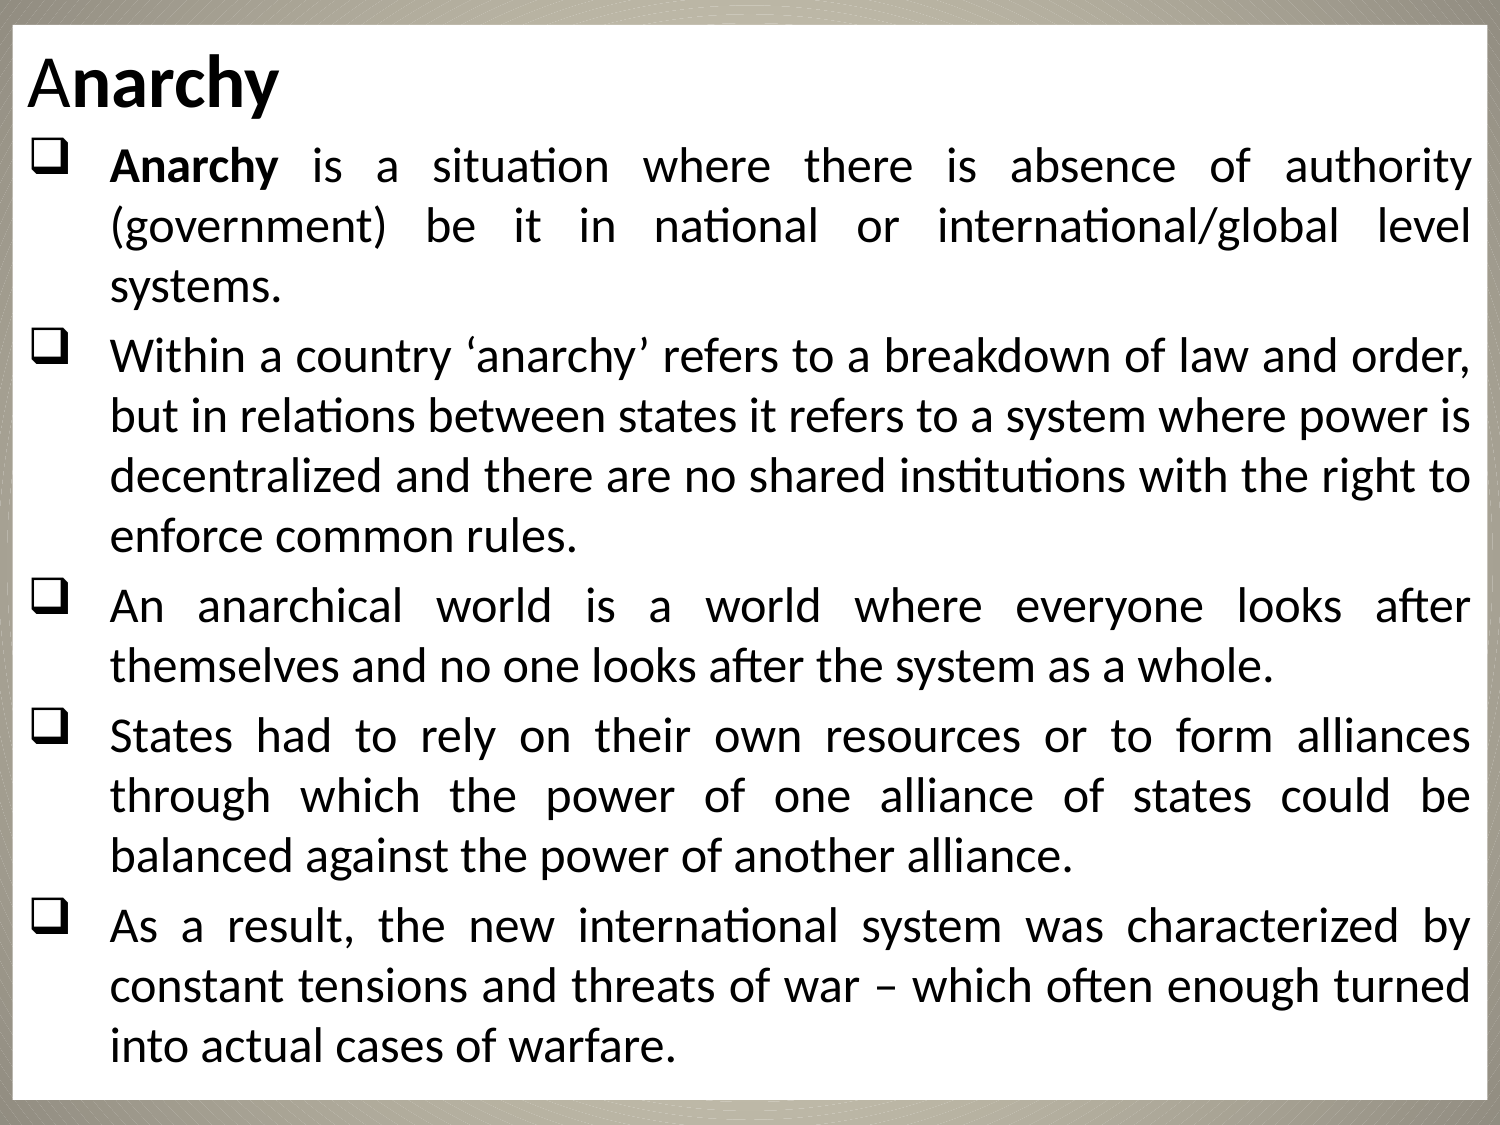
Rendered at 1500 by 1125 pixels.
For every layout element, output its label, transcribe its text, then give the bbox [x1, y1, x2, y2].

subtitle Anarchy Anarchy is a situation where there is absence of authority (government) be it in national or international/global level systems. Within a country ‘anarchy’ refers to a breakdown of law and order, but in relations between states it refers to a system where power is decentralized and there are no shared institutions with the right to enforce common rules. An anarchical world is a world where everyone looks after themselves and no one looks after the system as a whole. States had to rely on their own resources or to form alliances through which the power of one alliance of states could be balanced against the power of another alliance. As a result, the new international system was characterized by constant tensions and threats of war – which often enough turned into actual cases of warfare. [12, 24, 1488, 1100]
